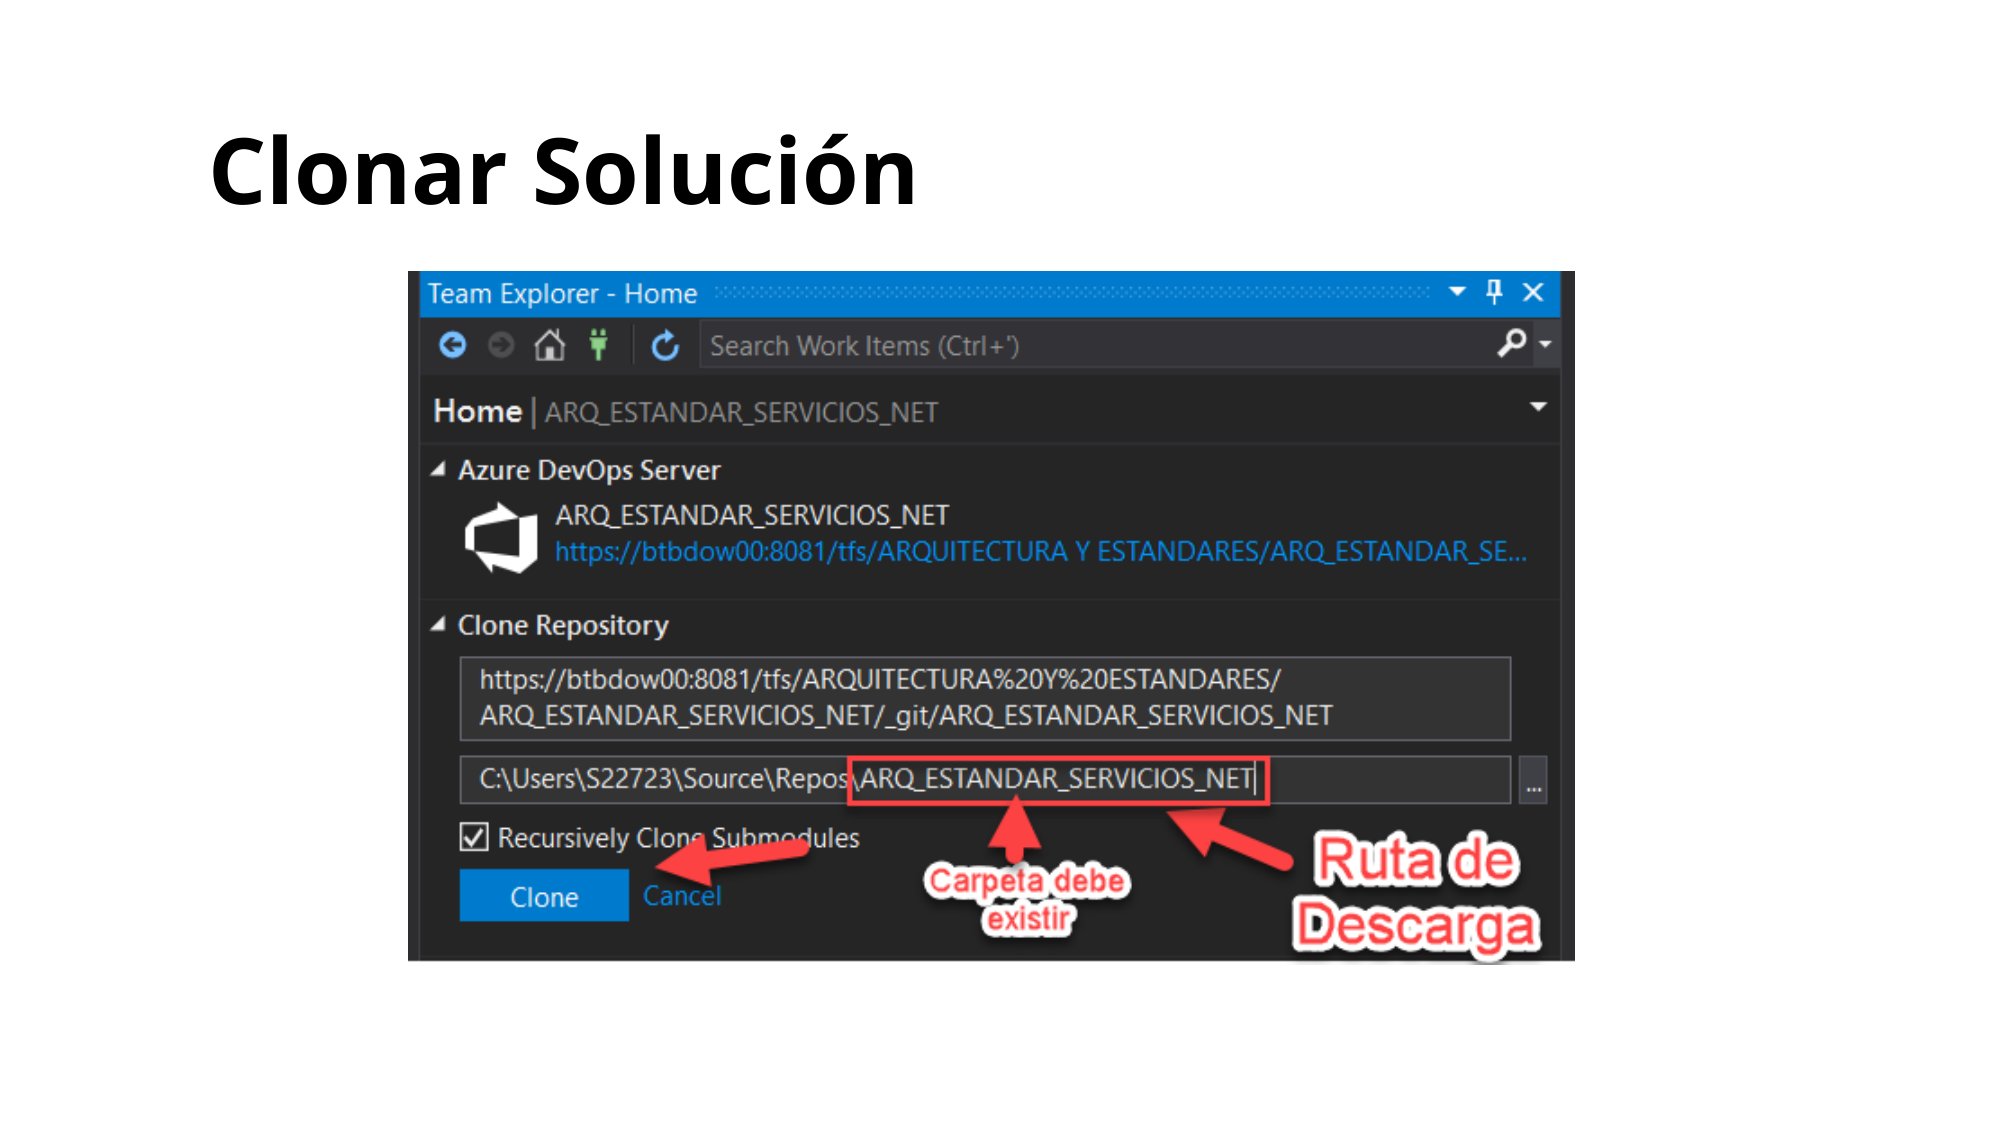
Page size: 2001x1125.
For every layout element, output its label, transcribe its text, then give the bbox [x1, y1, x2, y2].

picture [408, 271, 1575, 965]
title Clonar Solución [193, 60, 1750, 232]
